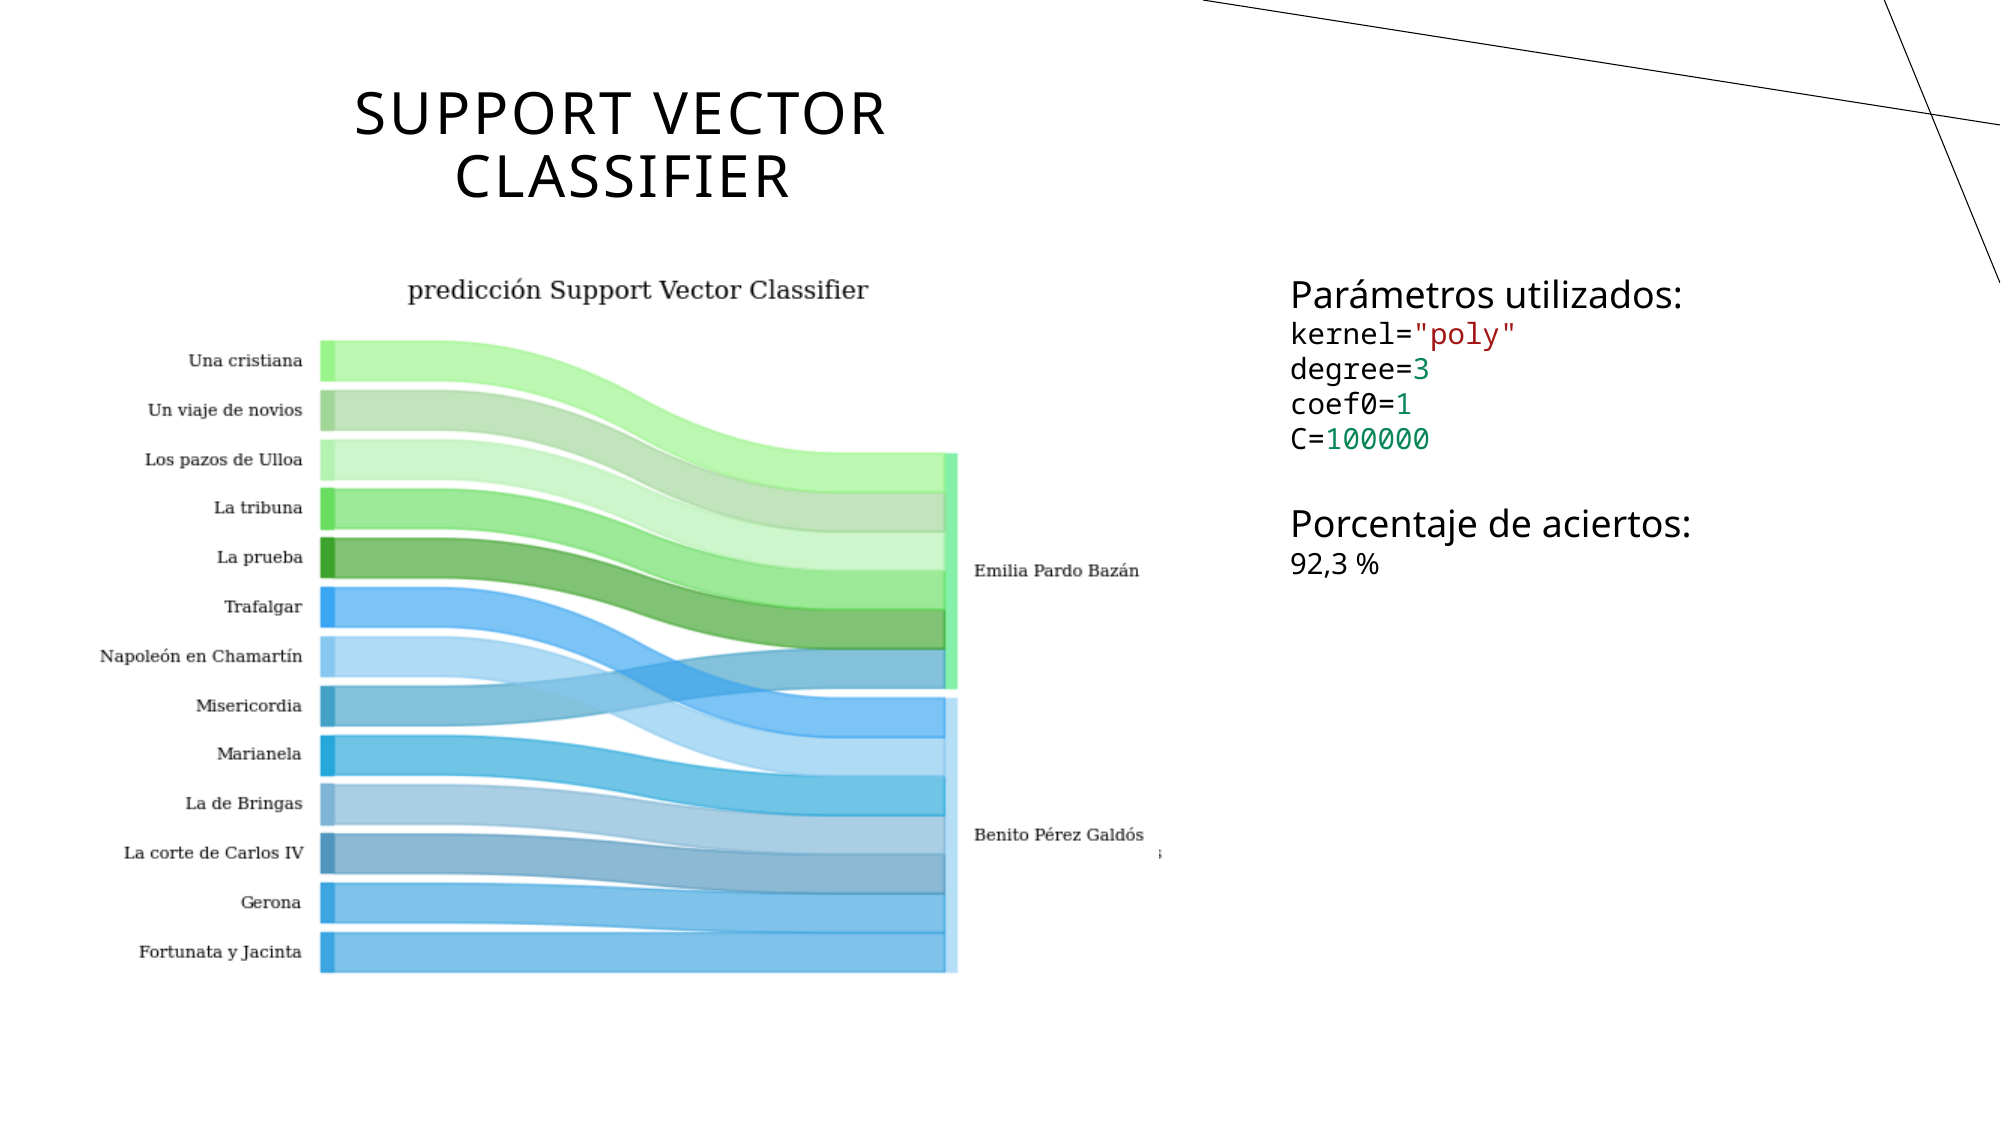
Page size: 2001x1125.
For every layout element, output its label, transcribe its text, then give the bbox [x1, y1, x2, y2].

title Support Vector Classifier [174, 30, 1070, 263]
text_box Parámetros utilizados: kernel="poly" degree=3 coef0=1 C=100000 Porcentaje de aciertos: 92,3 % [1275, 263, 1707, 588]
picture [85, 263, 1177, 1018]
